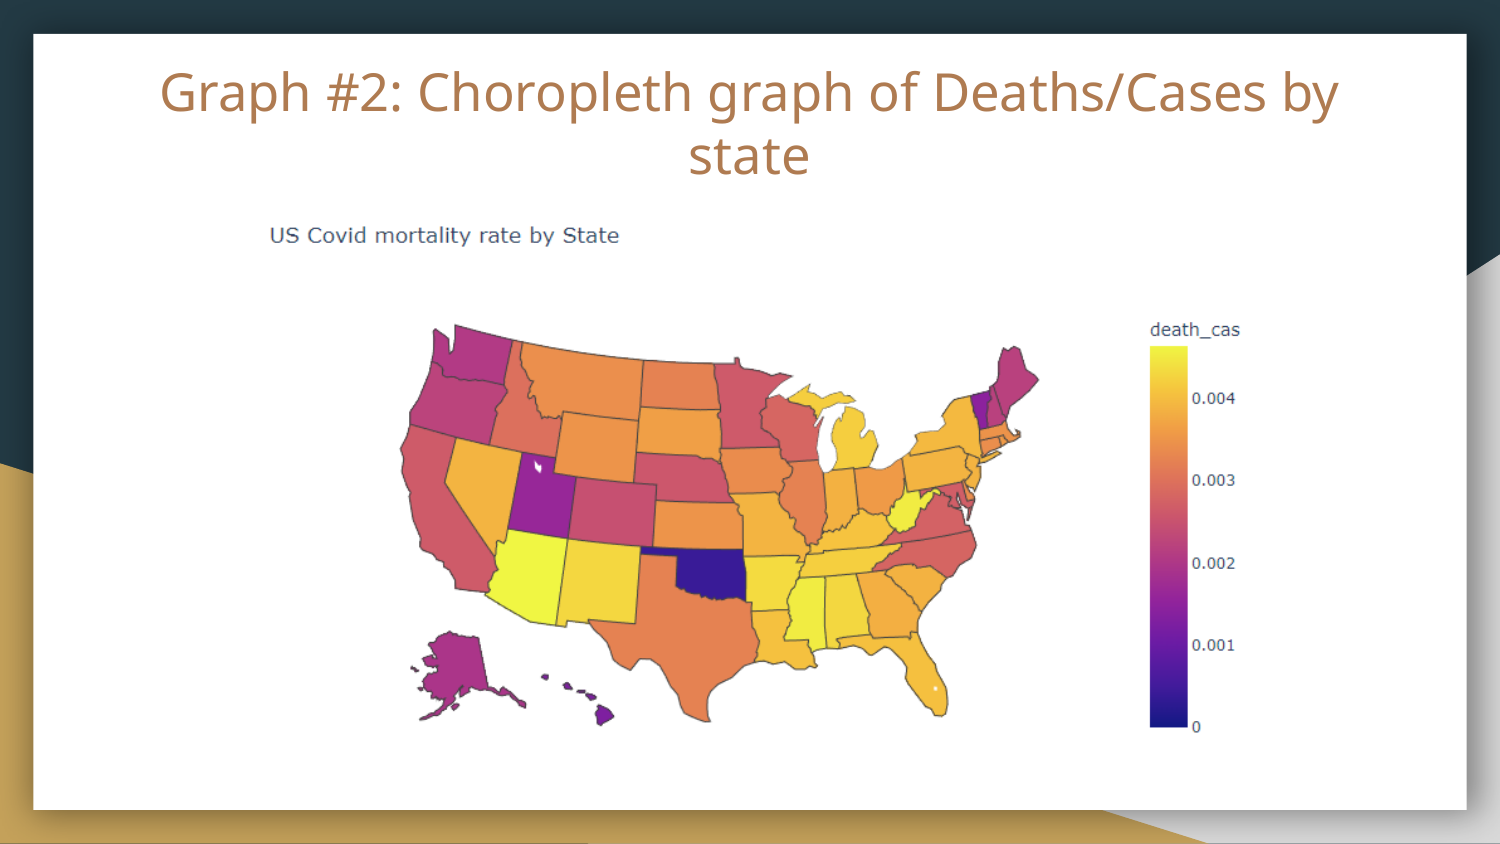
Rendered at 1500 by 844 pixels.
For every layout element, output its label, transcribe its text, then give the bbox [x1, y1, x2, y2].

title Graph #2: Choropleth graph of Deaths/Cases by state [134, 44, 1366, 201]
picture [242, 180, 1258, 755]
